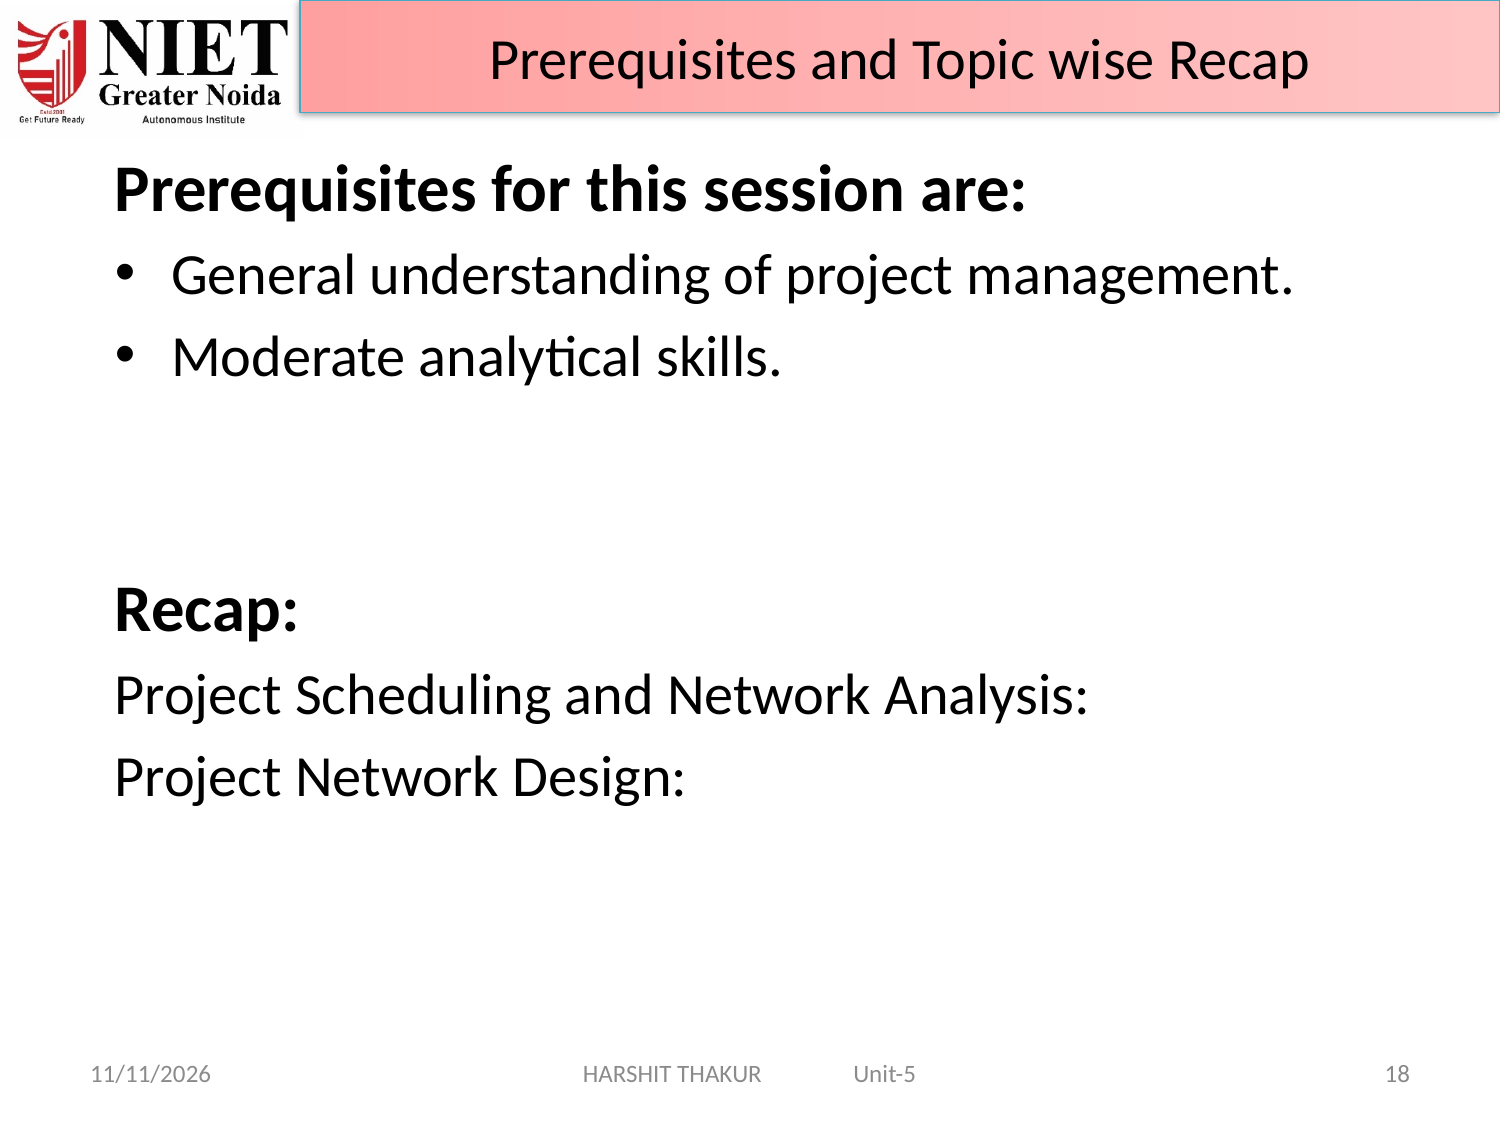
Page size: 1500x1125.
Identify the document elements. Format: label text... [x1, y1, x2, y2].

slide_number 18 [1074, 1050, 1425, 1103]
list Prerequisites for this session are: General understanding of project management. Moderate analytical skills. Recap: Project Scheduling and Network Analysis: Project Network Design: [99, 137, 1500, 1050]
picture [0, 6, 305, 138]
text_box Prerequisites and Topic wise Recap [299, 0, 1500, 113]
footer HARSHIT THAKUR Unit-5 [512, 1050, 988, 1103]
slide_number 14-Jun-24 [75, 1042, 425, 1103]
